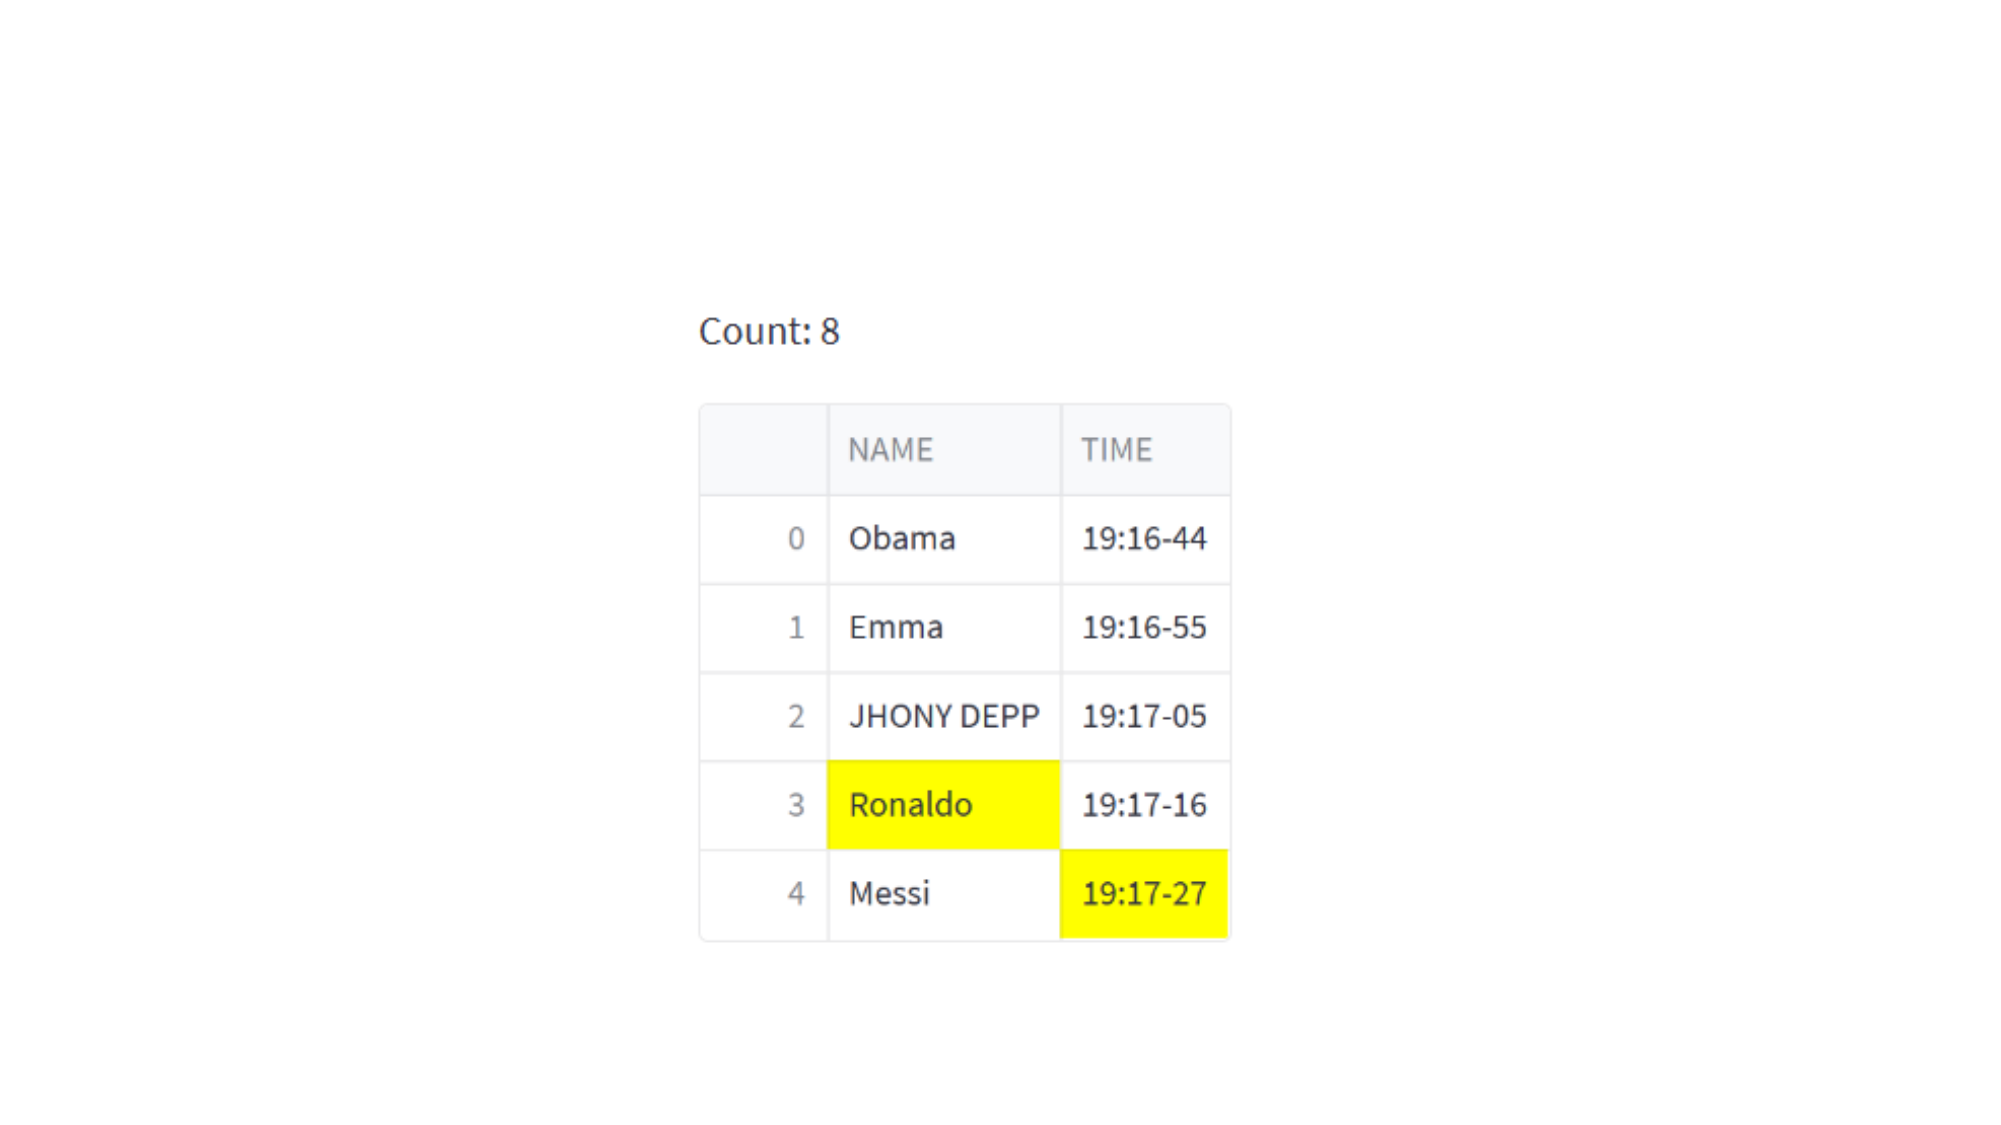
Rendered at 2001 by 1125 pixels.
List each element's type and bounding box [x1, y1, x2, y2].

picture [500, 140, 1549, 1029]
